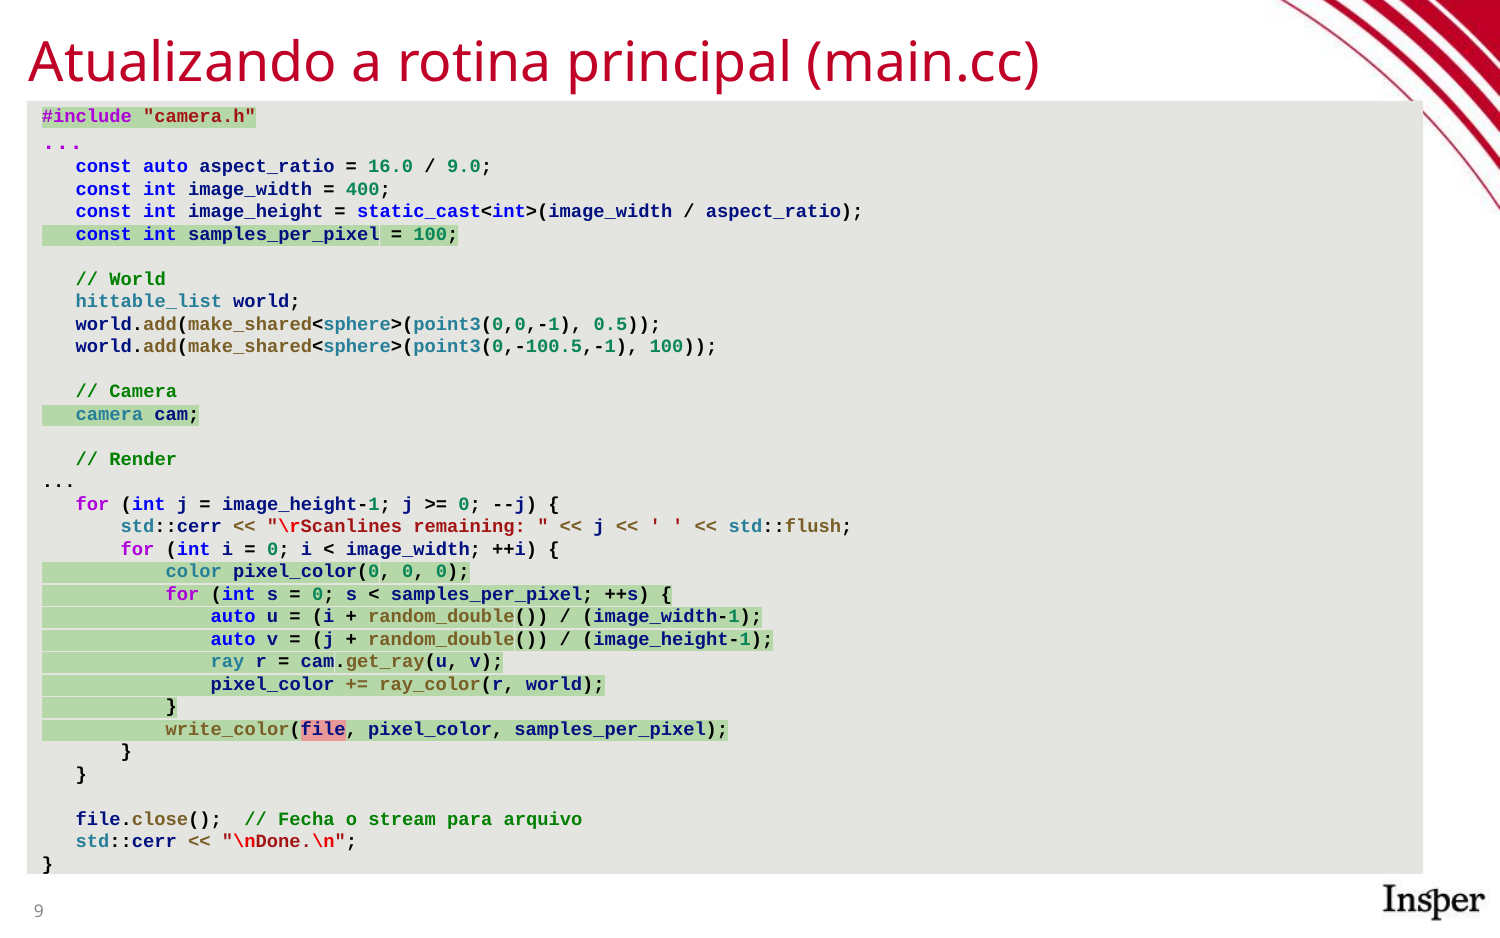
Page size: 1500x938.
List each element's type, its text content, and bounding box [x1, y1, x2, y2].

text_box #include "camera.h" ... const auto aspect_ratio = 16.0 / 9.0; const int image_width = 400; const int image_height = static_cast<int>(image_width / aspect_ratio); const int samples_per_pixel = 100; // World hittable_list world; world.add(make_shared<sphere>(point3(0,0,-1), 0.5)); world.add(make_shared<sphere>(point3(0,-100.5,-1), 100)); // Camera camera cam; // Render ... for (int j = image_height-1; j >= 0; --j) { std::cerr << "\rScanlines remaining: " << j << ' ' << std::flush; for (int i = 0; i < image_width; ++i) { color pixel_color(0, 0, 0); for (int s = 0; s < samples_per_pixel; ++s) { auto u = (i + random_double()) / (image_width-1); auto v = (j + random_double()) / (image_height-1); ray r = cam.get_ray(u, v); pixel_color += ray_color(r, world); } write_color(file, pixel_color, samples_per_pixel); } } file.close(); // Fecha o stream para arquivo std::cerr << "\nDone.\n"; } [26, 100, 1424, 874]
slide_number ‹#› [0, 887, 78, 938]
title Atualizando a rotina principal (main.cc) [13, 18, 1397, 104]
picture [249, 0, 1500, 938]
